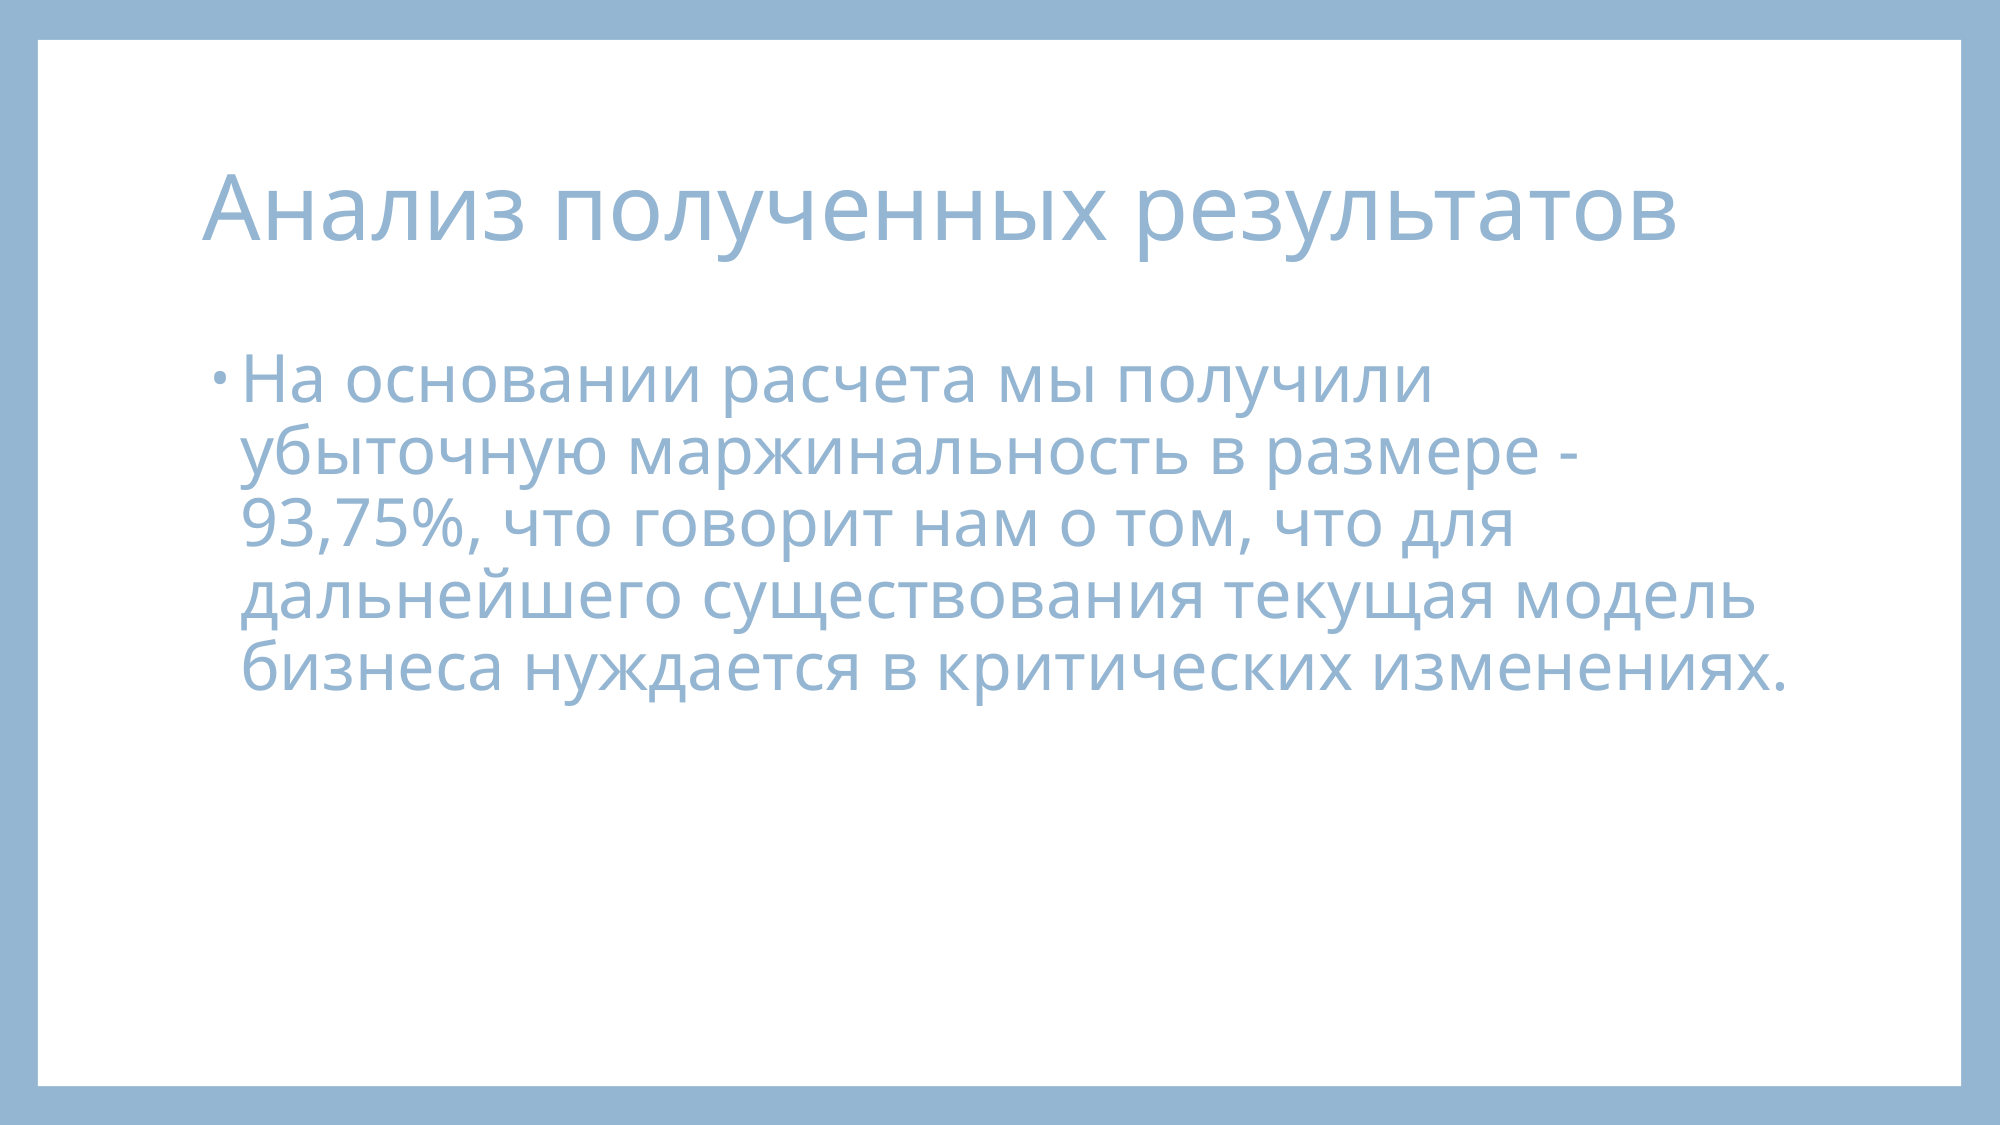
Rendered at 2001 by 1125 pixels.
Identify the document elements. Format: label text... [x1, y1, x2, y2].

list На основании расчета мы получили убыточную маржинальность в размере -93,75%, что говорит нам о том, что для дальнейшего существования текущая модель бизнеса нуждается в критических изменениях. [187, 337, 1808, 1000]
title Анализ полученных результатов [187, 99, 1808, 323]
